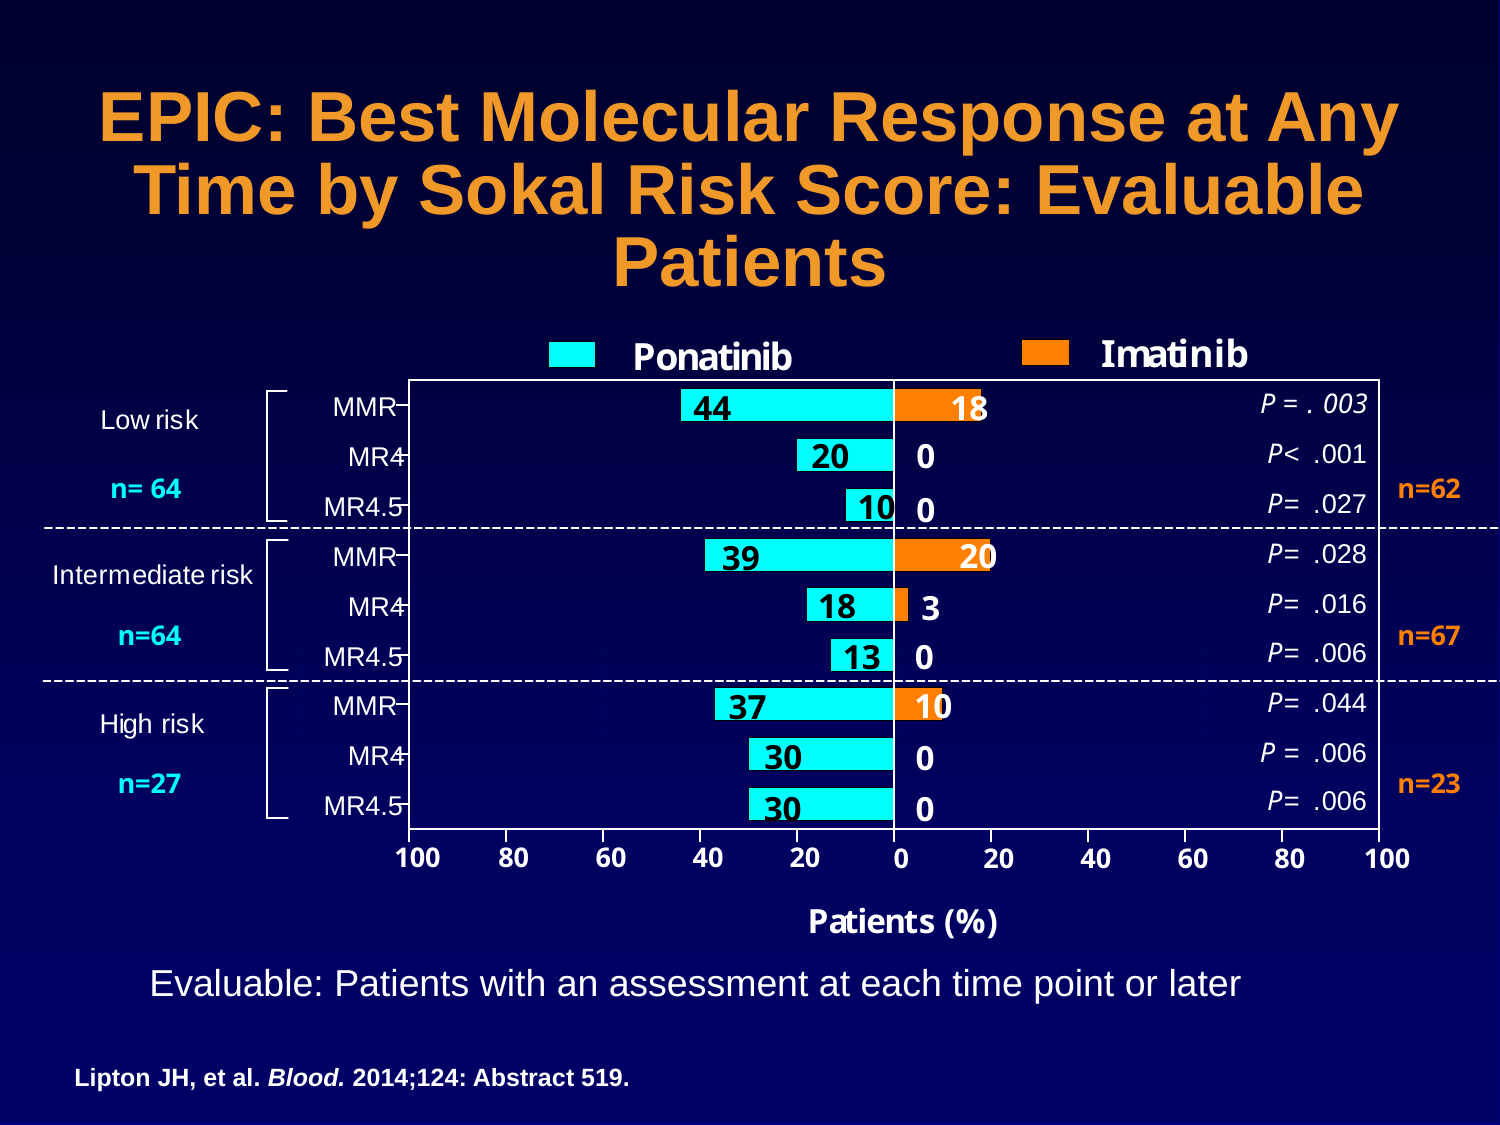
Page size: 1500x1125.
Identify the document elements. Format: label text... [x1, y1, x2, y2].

text_box 30 [763, 788, 802, 829]
text_box [732, 388, 893, 422]
text_box P [1267, 436, 1276, 470]
text_box 100 [394, 840, 442, 874]
text_box [845, 488, 857, 522]
text_box MMR [332, 538, 405, 572]
text_box s [918, 900, 935, 941]
text_box t [844, 900, 857, 941]
text_box [180, 471, 189, 505]
text_box r [155, 402, 163, 436]
text_box 2 [1336, 536, 1351, 570]
title EPIC: Best Molecular Response at Any Time by Sokal Risk Score: Evaluable Patients [0, 117, 1500, 268]
text_box 7 [165, 766, 182, 799]
text_box [409, 618, 893, 651]
text_box [409, 766, 893, 799]
text_box 7 [1445, 618, 1462, 651]
text_box 0 [1336, 783, 1351, 816]
text_box 18 [818, 585, 857, 626]
text_box P [1267, 536, 1276, 570]
text_box [680, 388, 693, 422]
text_box = [1276, 486, 1300, 520]
text_box [882, 638, 893, 672]
text_box i [219, 557, 226, 590]
text_box n [739, 332, 760, 378]
text_box 1 [1336, 586, 1351, 619]
text_box 0 [915, 736, 935, 777]
text_box = [1276, 635, 1300, 669]
text_box i [760, 332, 769, 378]
text_box [894, 388, 950, 422]
text_box 6 [1351, 783, 1367, 816]
text_box . [1313, 586, 1321, 619]
text_box . [1313, 735, 1321, 769]
text_box [748, 787, 893, 821]
text_box 0 [1336, 735, 1351, 769]
text_box n= [117, 766, 150, 799]
text_box MR4.5 [323, 639, 404, 672]
text_box 4 [165, 471, 180, 505]
text_box 0 [893, 841, 910, 875]
text_box s [169, 402, 184, 436]
text_box 0 [916, 435, 936, 476]
text_box 0 [1321, 536, 1336, 570]
text_box Pa [807, 900, 844, 941]
text_box n= [117, 618, 150, 651]
text_box . [1313, 486, 1321, 520]
text_box 0 [1321, 436, 1336, 470]
text_box 6 [150, 618, 165, 651]
text_box a [1146, 330, 1166, 376]
text_box 20 [959, 535, 998, 576]
text_box [935, 900, 944, 941]
text_box P [1267, 685, 1283, 719]
text_box m [108, 557, 131, 590]
text_box . [1313, 783, 1321, 816]
text_box 0 [915, 787, 935, 828]
text_box [409, 471, 893, 505]
text_box [894, 766, 1232, 799]
text_box Evaluable: Patients with an assessment at each time point or later [134, 952, 1257, 1012]
text_box 4 [1336, 685, 1351, 719]
text_box . [1313, 685, 1321, 719]
text_box . [1313, 635, 1321, 669]
text_box 20 [983, 841, 1015, 875]
text_box 8 [1351, 536, 1367, 570]
text_box n [884, 900, 903, 941]
text_box 39 [721, 536, 760, 577]
text_box 80 [498, 840, 530, 874]
text_box 6 [1430, 471, 1445, 505]
text_box i [730, 332, 739, 378]
text_box i [857, 900, 866, 941]
text_box [288, 766, 408, 799]
text_box [23, 320, 1500, 952]
text_box 13 [842, 635, 882, 676]
text_box n= [1397, 766, 1430, 799]
text_box e [132, 557, 147, 590]
text_box 37 [728, 685, 767, 726]
text_box g [122, 706, 137, 740]
text_box [830, 638, 842, 672]
text_box [287, 471, 408, 505]
text_box k [184, 402, 199, 436]
text_box 30 [764, 736, 803, 777]
text_box 2 [1336, 486, 1351, 520]
text_box n= [1397, 618, 1430, 651]
text_box P [1267, 783, 1276, 816]
text_box 1 [1351, 436, 1367, 470]
text_box 2 [1445, 471, 1462, 505]
text_box [760, 538, 893, 572]
text_box [748, 737, 764, 771]
text_box n [676, 332, 697, 378]
text_box d [147, 557, 161, 590]
text_box [266, 390, 287, 522]
text_box [894, 587, 909, 622]
text_box 6 [1351, 635, 1367, 669]
text_box 0 [1336, 436, 1351, 470]
text_box 44 [693, 387, 732, 428]
text_box 18 [950, 387, 989, 428]
text_box Lipton JH, et al. Blood. 2014;124: Abstract 519. [59, 1054, 646, 1100]
text_box t [903, 900, 918, 941]
text_box r [202, 557, 219, 590]
text_box [152, 706, 161, 740]
text_box ( [944, 900, 955, 941]
text_box k [190, 706, 205, 740]
text_box b [769, 332, 794, 378]
text_box = [1276, 783, 1300, 816]
text_box Hi [99, 706, 122, 740]
text_box 20 [811, 435, 850, 476]
text_box s [175, 706, 190, 740]
text_box n= [1397, 471, 1430, 505]
text_box [288, 618, 408, 651]
text_box [894, 538, 959, 572]
text_box [796, 438, 811, 472]
text_box [1021, 339, 1070, 366]
text_box 7 [1351, 486, 1367, 520]
text_box h [137, 706, 152, 740]
text_box inib [1177, 330, 1250, 376]
text_box MR4 [347, 439, 406, 472]
text_box 20 [789, 840, 821, 874]
text_box Im [1101, 330, 1146, 376]
text_box 10 [914, 685, 953, 726]
text_box [180, 618, 189, 651]
text_box = [1283, 735, 1300, 769]
text_box . [1313, 436, 1321, 470]
text_box 4 [165, 618, 180, 651]
text_box [251, 766, 267, 799]
text_box [857, 587, 893, 622]
text_box 60 [595, 840, 627, 874]
text_box 0 [1321, 586, 1336, 619]
text_box 2 [150, 766, 165, 799]
text_box [850, 438, 893, 472]
text_box MMR [332, 389, 405, 422]
text_box P [1267, 586, 1283, 619]
text_box [894, 618, 1234, 651]
text_box 003 [1323, 386, 1369, 420]
text_box 0 [1336, 635, 1351, 669]
text_box 0 [916, 488, 936, 529]
text_box r [161, 706, 169, 740]
text_box ) [986, 900, 999, 941]
text_box 0 [1321, 735, 1336, 769]
text_box t [717, 332, 730, 378]
text_box 40 [1080, 841, 1112, 875]
text_box [267, 539, 288, 671]
text_box 6 [1351, 735, 1367, 769]
text_box [767, 687, 893, 721]
text_box i [161, 557, 167, 590]
text_box = [1283, 685, 1300, 719]
text_box 4 [1351, 685, 1367, 719]
text_box 40 [692, 840, 724, 874]
text_box % [955, 900, 986, 941]
text_box = [1283, 586, 1300, 619]
text_box [806, 587, 818, 622]
text_box [803, 737, 893, 771]
text_box MR4 [347, 738, 406, 772]
text_box te [75, 557, 98, 590]
text_box 0 [1321, 486, 1336, 520]
text_box 6 [1351, 586, 1367, 619]
text_box 80 [1274, 841, 1306, 875]
text_box P [1267, 635, 1276, 669]
text_box < [1276, 436, 1300, 470]
text_box MR4 [347, 589, 406, 622]
text_box n= [110, 471, 150, 505]
text_box 10 [857, 486, 896, 527]
text_box sk [226, 557, 254, 590]
text_box MR4.5 [323, 788, 404, 822]
text_box In [52, 557, 75, 590]
text_box [267, 687, 288, 819]
text_box i [163, 402, 169, 436]
text_box a [167, 557, 183, 590]
text_box r [98, 557, 108, 590]
text_box 0 [914, 636, 934, 677]
text_box 6 [150, 471, 165, 505]
text_box 6 [1430, 618, 1445, 651]
text_box P = [1260, 386, 1298, 420]
text_box t [1166, 330, 1177, 376]
text_box [704, 538, 721, 572]
text_box te [183, 557, 202, 590]
text_box = [1276, 536, 1300, 570]
text_box 60 [1177, 841, 1209, 875]
text_box 2 [1430, 766, 1445, 799]
text_box MR4.5 [323, 489, 404, 523]
text_box [894, 471, 1234, 505]
text_box [146, 402, 155, 436]
text_box a [697, 332, 717, 378]
text_box . [1307, 386, 1315, 420]
text_box i [169, 706, 175, 740]
text_box MMR [332, 688, 405, 722]
text_box 3 [1445, 766, 1462, 799]
text_box P [1267, 486, 1276, 520]
text_box 100 [1363, 841, 1411, 875]
text_box [894, 687, 914, 721]
text_box 3 [921, 587, 941, 628]
text_box . [1313, 536, 1321, 570]
text_box [548, 341, 596, 368]
text_box [259, 471, 266, 505]
text_box [714, 687, 728, 721]
text_box 0 [1321, 783, 1336, 816]
text_box e [866, 900, 884, 941]
text_box Low [100, 402, 146, 436]
text_box [259, 618, 267, 651]
text_box Po [632, 332, 676, 378]
text_box 0 [1321, 685, 1336, 719]
text_box P [1259, 735, 1283, 769]
text_box 0 [1321, 635, 1336, 669]
